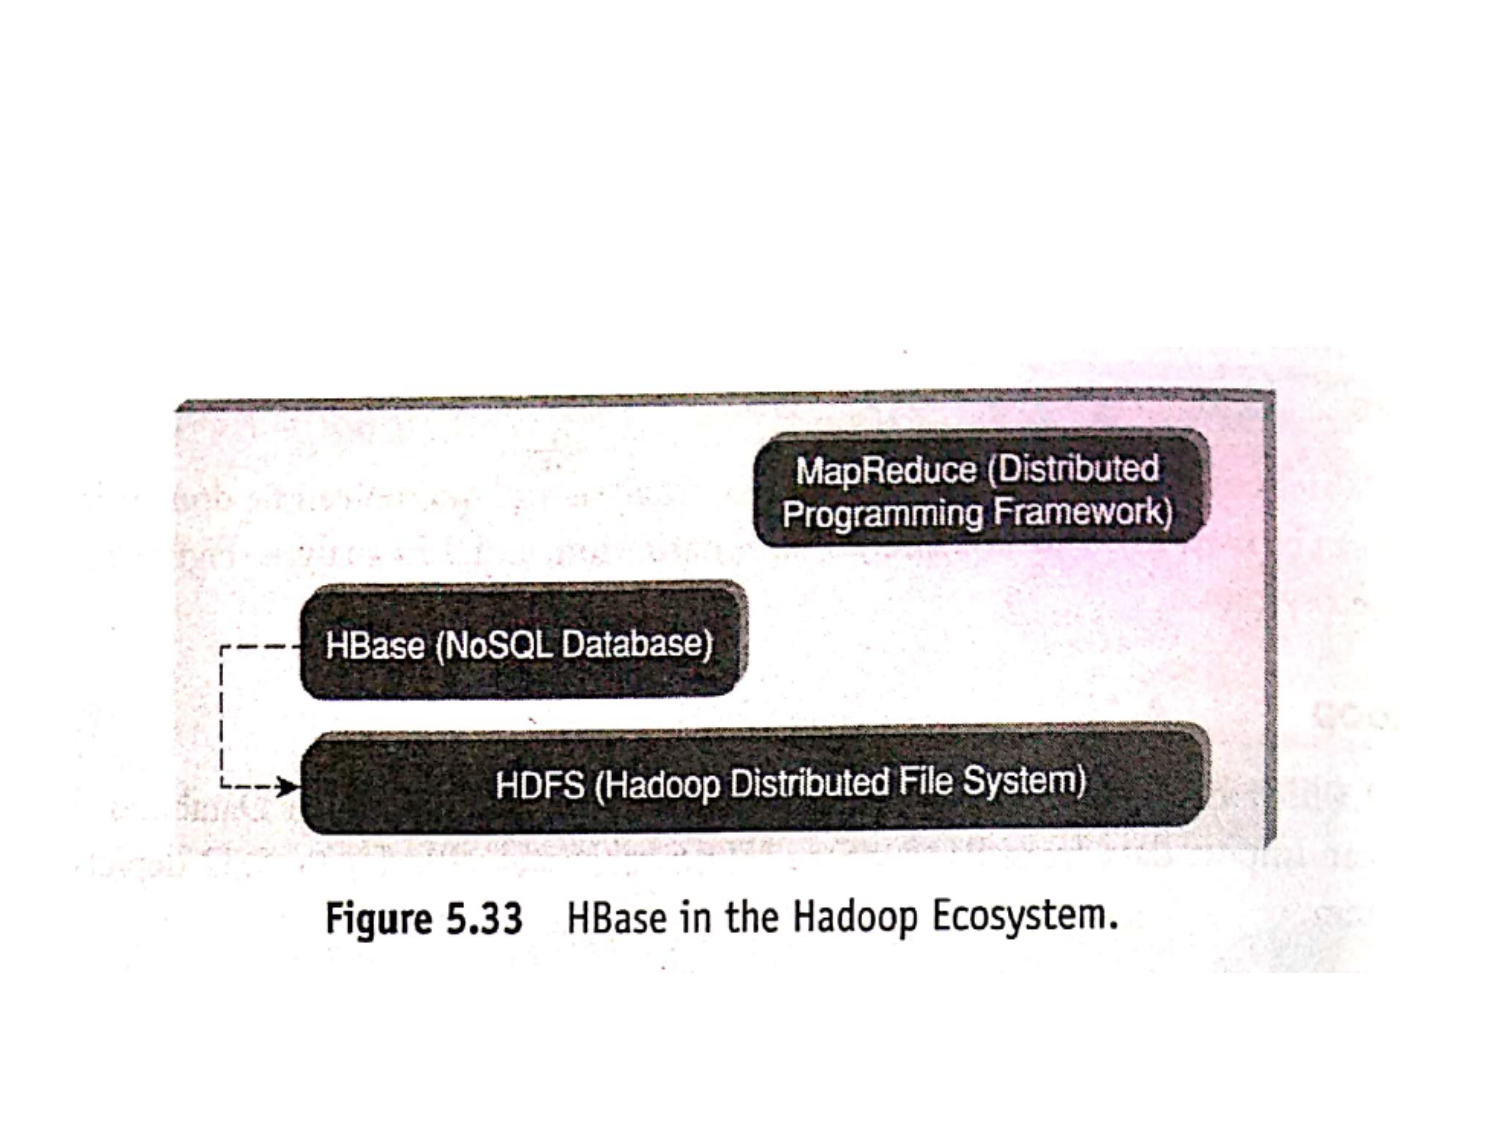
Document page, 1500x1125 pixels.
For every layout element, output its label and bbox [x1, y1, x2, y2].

list [74, 347, 1426, 973]
